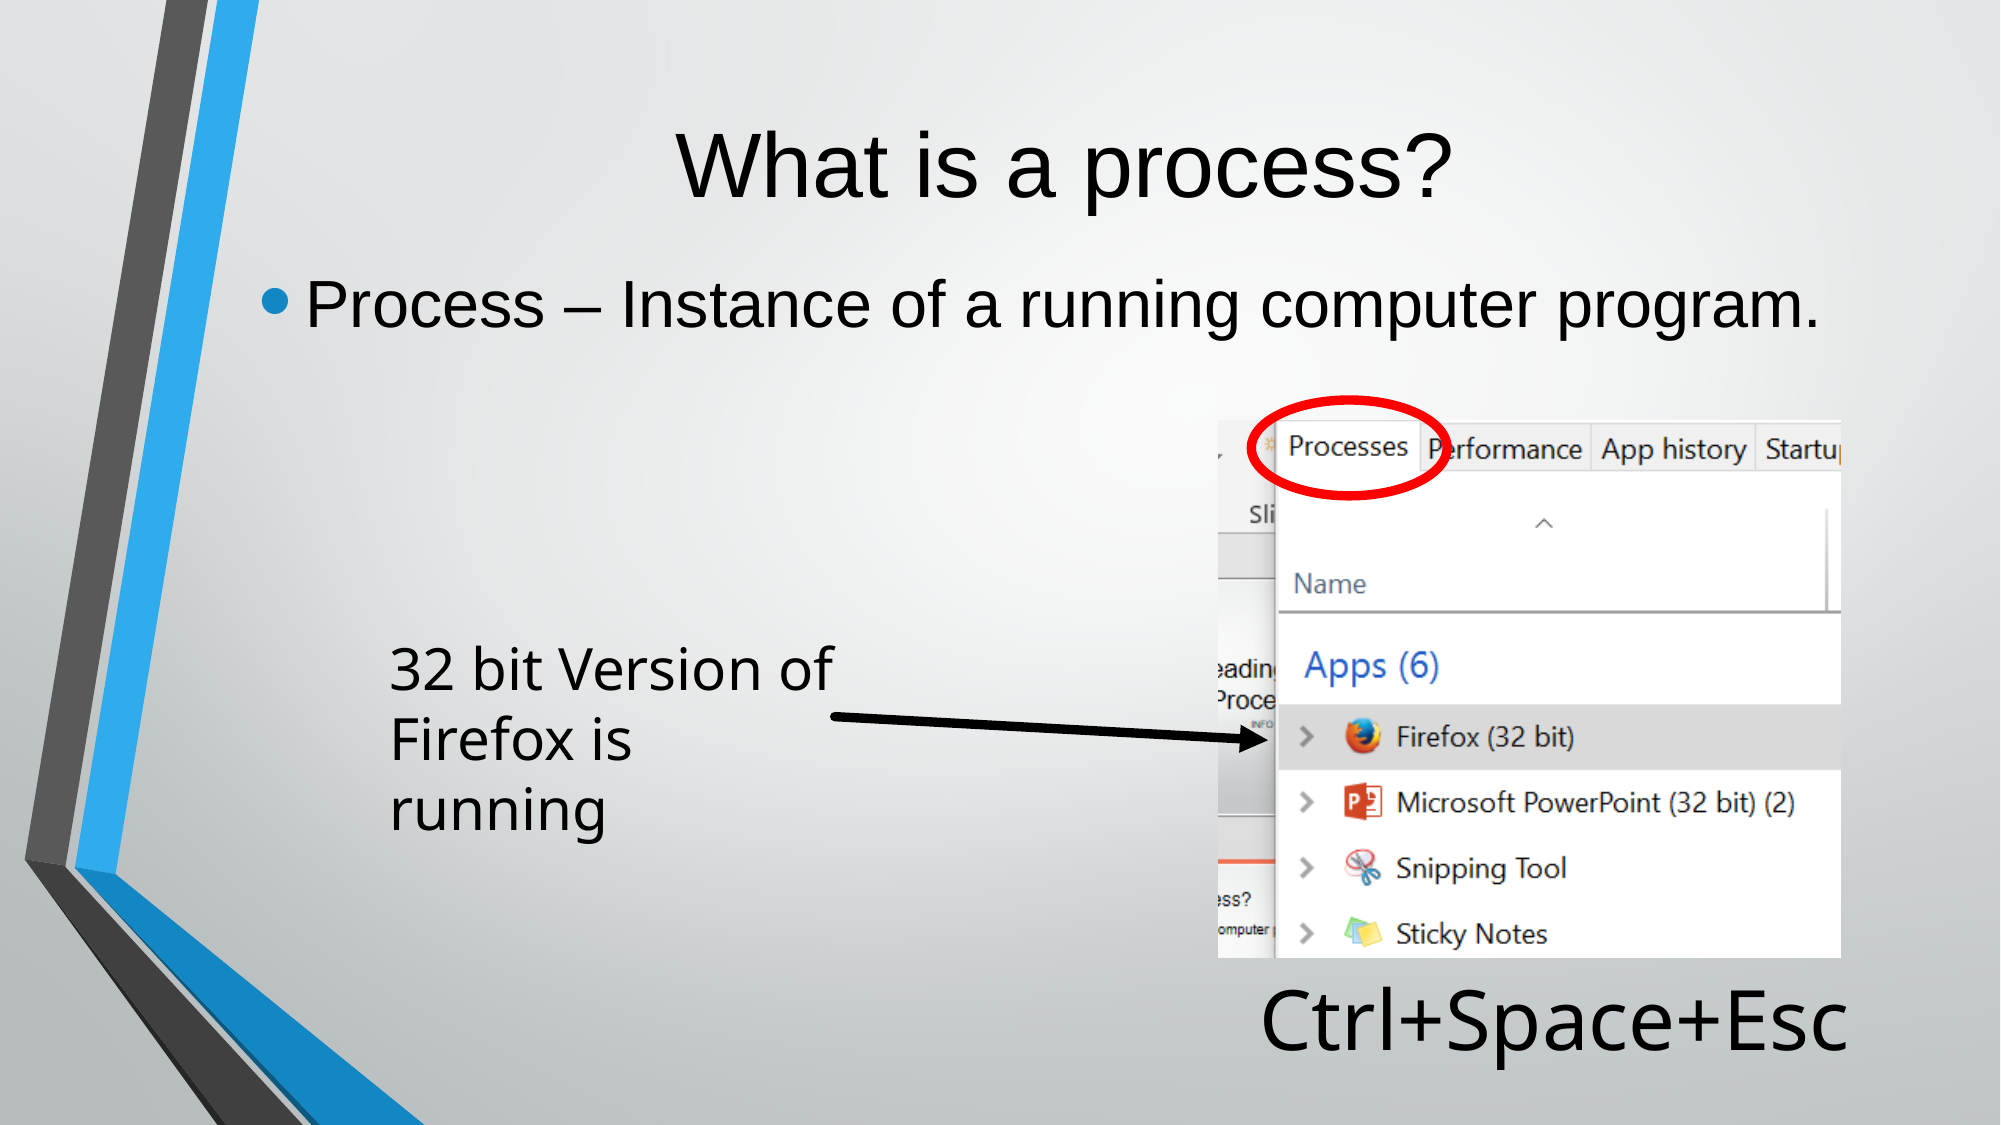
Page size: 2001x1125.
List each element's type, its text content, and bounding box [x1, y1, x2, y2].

picture [1217, 419, 1841, 958]
text_box Ctrl+Space+Esc [1244, 959, 1865, 1075]
list Process – Instance of a running computer program. [243, 252, 1887, 950]
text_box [834, 716, 1269, 741]
text_box 32 bit Version of Firefox is running [375, 624, 880, 850]
title What is a process? [243, 77, 1887, 246]
text_box [1268, 398, 1430, 419]
